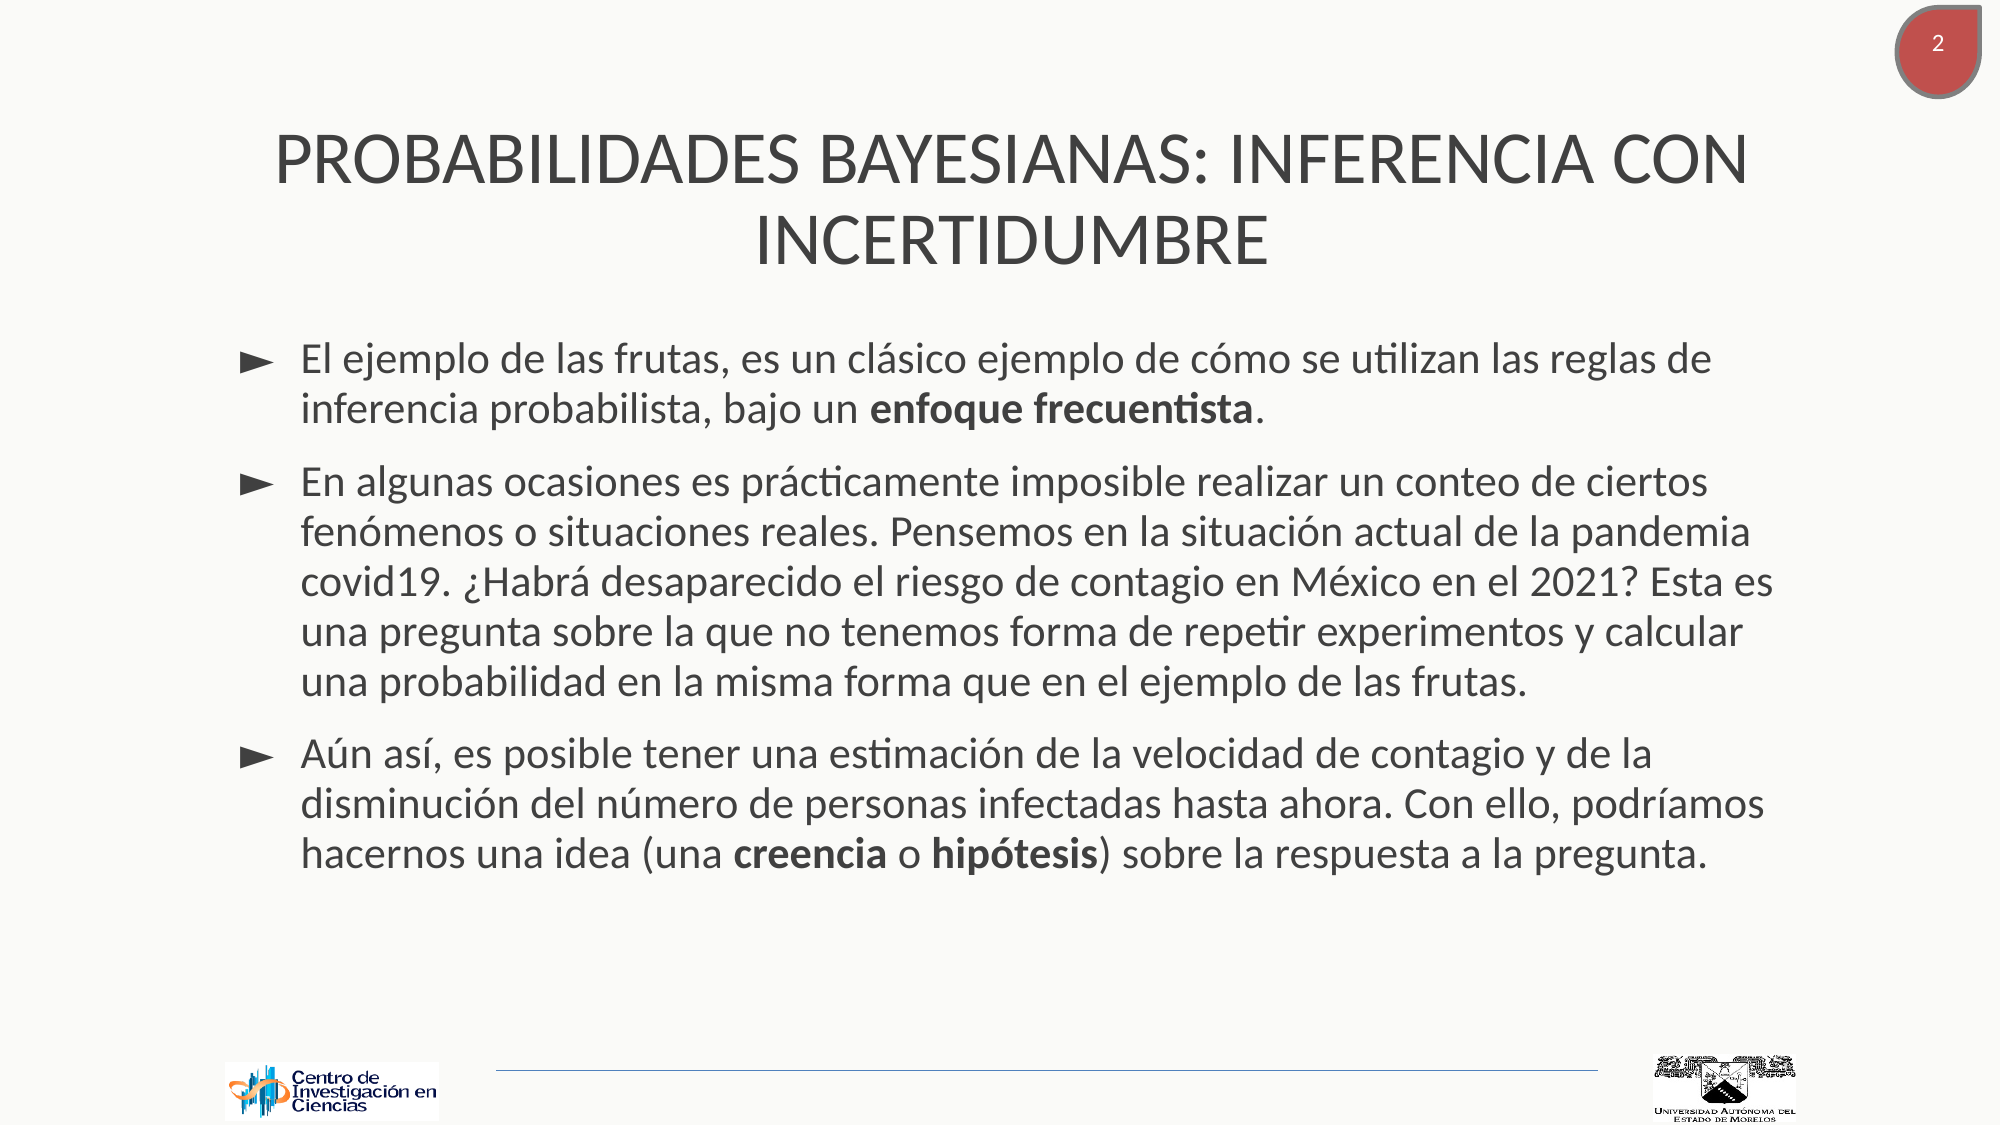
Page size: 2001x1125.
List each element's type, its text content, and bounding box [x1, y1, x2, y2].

picture [225, 1062, 439, 1122]
list El ejemplo de las frutas, es un clásico ejemplo de cómo se utilizan las reglas de inferencia probabilista, bajo un enfoque frecuentista. En algunas ocasiones es prácticamente imposible realizar un conteo de ciertos fenómenos o situaciones reales. Pensemos en la situación actual de la pandemia covid19. ¿Habrá desaparecido el riesgo de contagio en México en el 2021? Esta es una pregunta sobre la que no tenemos forma de repetir experimentos y calcular una probabilidad en la misma forma que en el ejemplo de las frutas. Aún así, es posible tener una estimación de la velocidad de contagio y de la disminución del número de personas infectadas hasta ahora. Con ello, podríamos hacernos una idea (una creencia o hipótesis) sobre la respuesta a la pregunta. [225, 326, 1800, 963]
title PROBABILIDADES BAYESIANAS: INFERENCIA CON INCERTIDUMBRE [225, 112, 1800, 303]
picture [1653, 1054, 1796, 1122]
